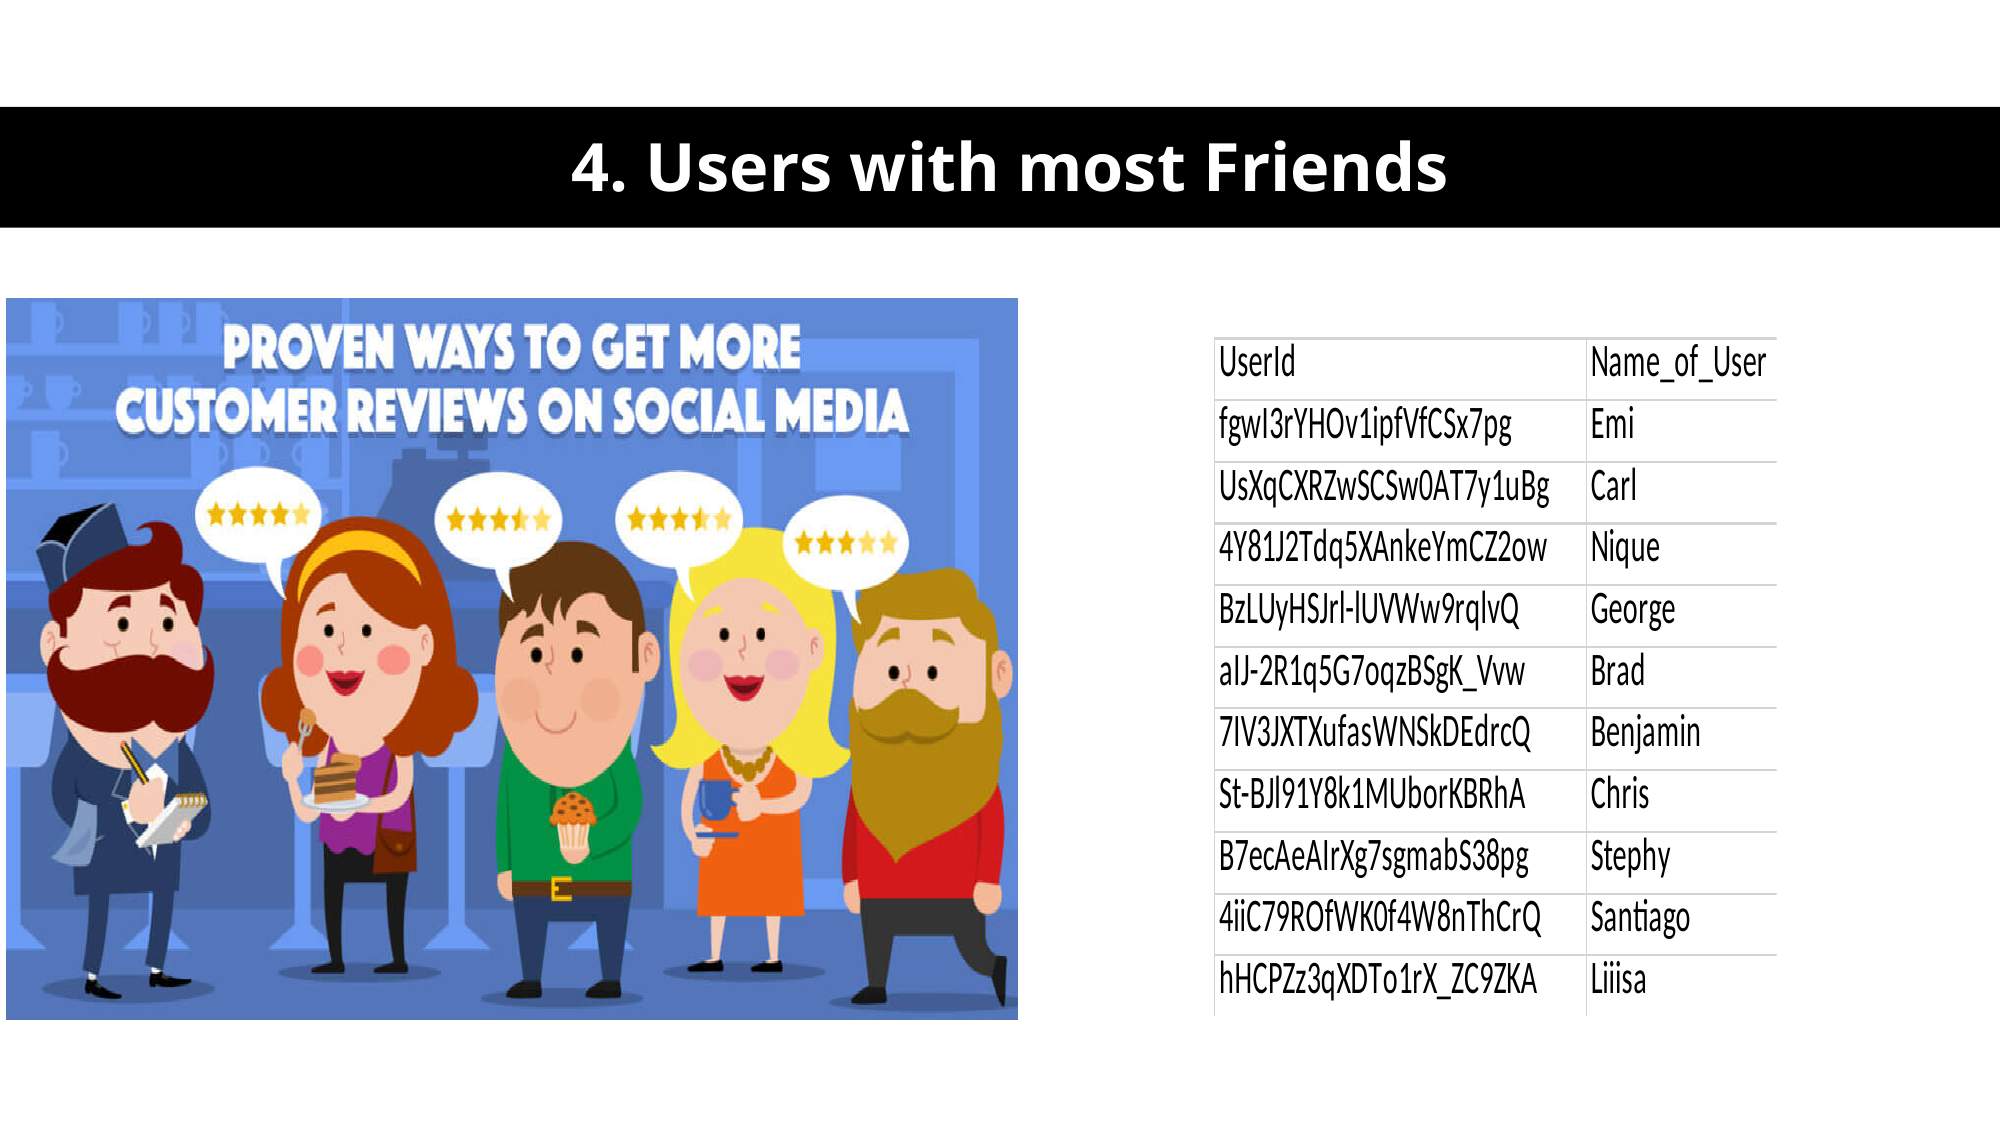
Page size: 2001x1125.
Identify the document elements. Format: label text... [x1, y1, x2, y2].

text_box [0, 106, 2000, 229]
title 4. Users with most Friends [91, 105, 1931, 228]
picture [1214, 337, 1779, 1019]
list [6, 298, 1018, 1020]
